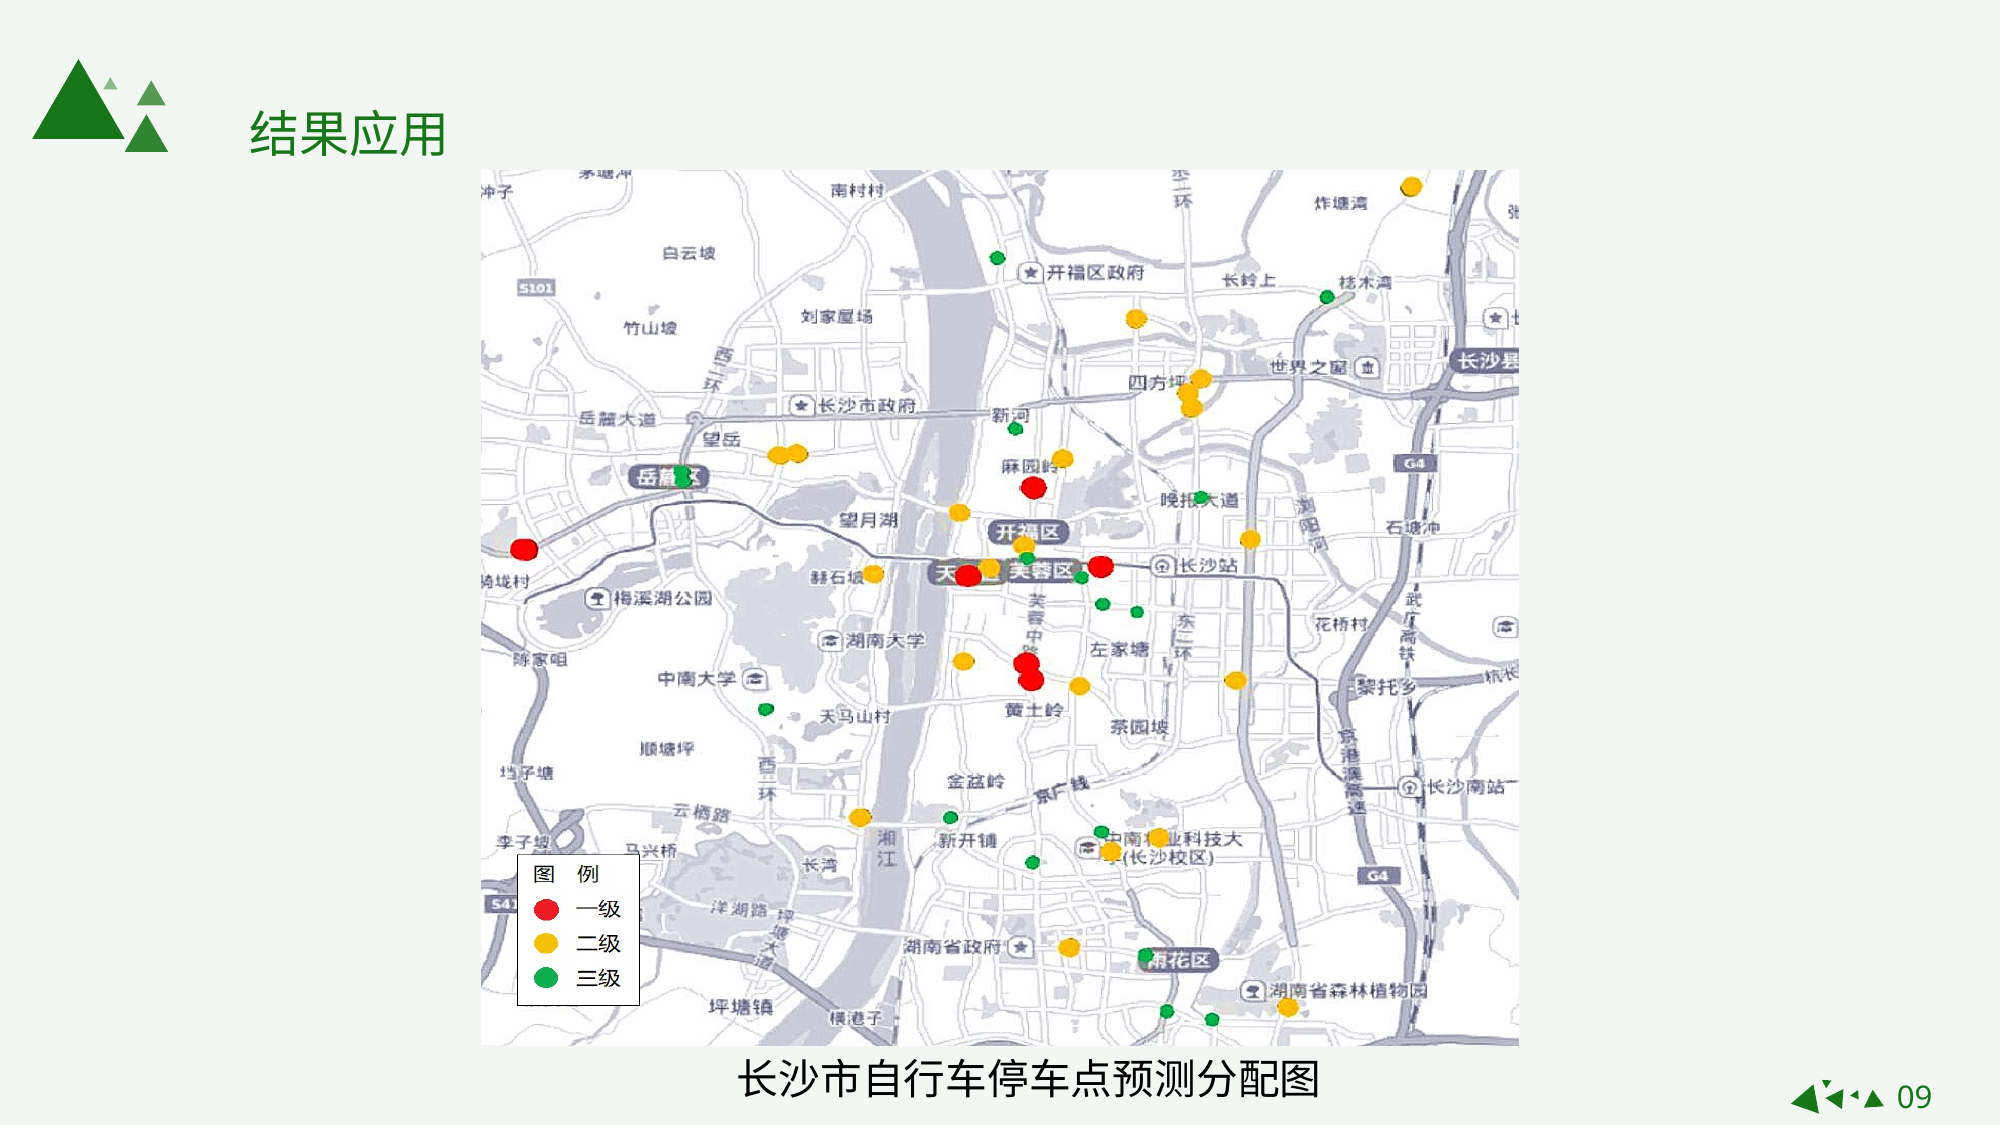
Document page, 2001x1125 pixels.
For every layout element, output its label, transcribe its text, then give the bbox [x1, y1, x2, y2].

picture [481, 170, 1519, 1046]
text_box 结果应用 [234, 95, 465, 170]
text_box [1850, 1090, 1859, 1100]
text_box [136, 80, 166, 106]
text_box [124, 114, 169, 152]
text_box [103, 77, 118, 90]
text_box 09 [1864, 1070, 1966, 1123]
text_box [32, 59, 125, 139]
text_box [1821, 1079, 1832, 1089]
text_box [1790, 1084, 1819, 1114]
text_box 长沙市自行车停车点预测分配图 [722, 1046, 1337, 1110]
text_box [1825, 1089, 1844, 1109]
text_box [1863, 1089, 1884, 1108]
